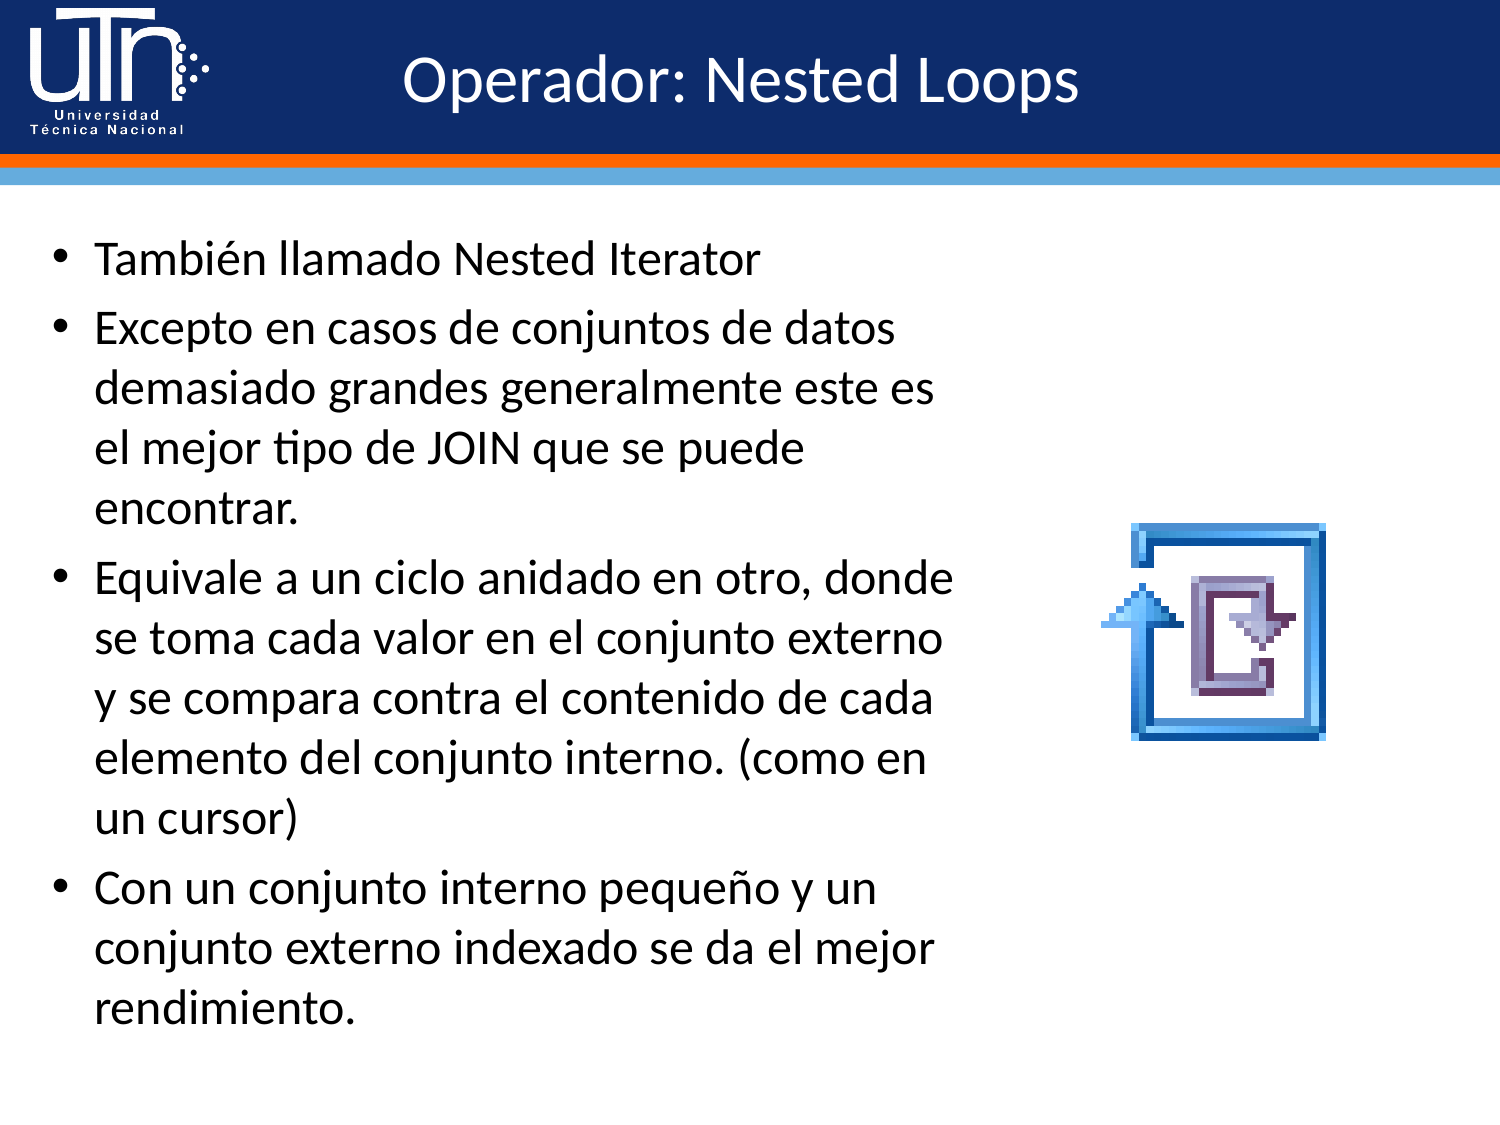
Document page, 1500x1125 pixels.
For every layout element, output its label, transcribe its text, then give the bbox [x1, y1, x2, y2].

list También llamado Nested Iterator Excepto en casos de conjuntos de datos demasiado grandes generalmente este es el mejor tipo de JOIN que se puede encontrar. Equivale a un ciclo anidado en otro, donde se toma cada valor en el conjunto externo y se compara contra el contenido de cada elemento del conjunto interno. (como en un cursor) Con un conjunto interno pequeño y un conjunto externo indexado se da el mejor rendimiento. [36, 217, 983, 1070]
picture [1034, 501, 1387, 779]
title Operador: Nested Loops [0, 0, 1500, 154]
